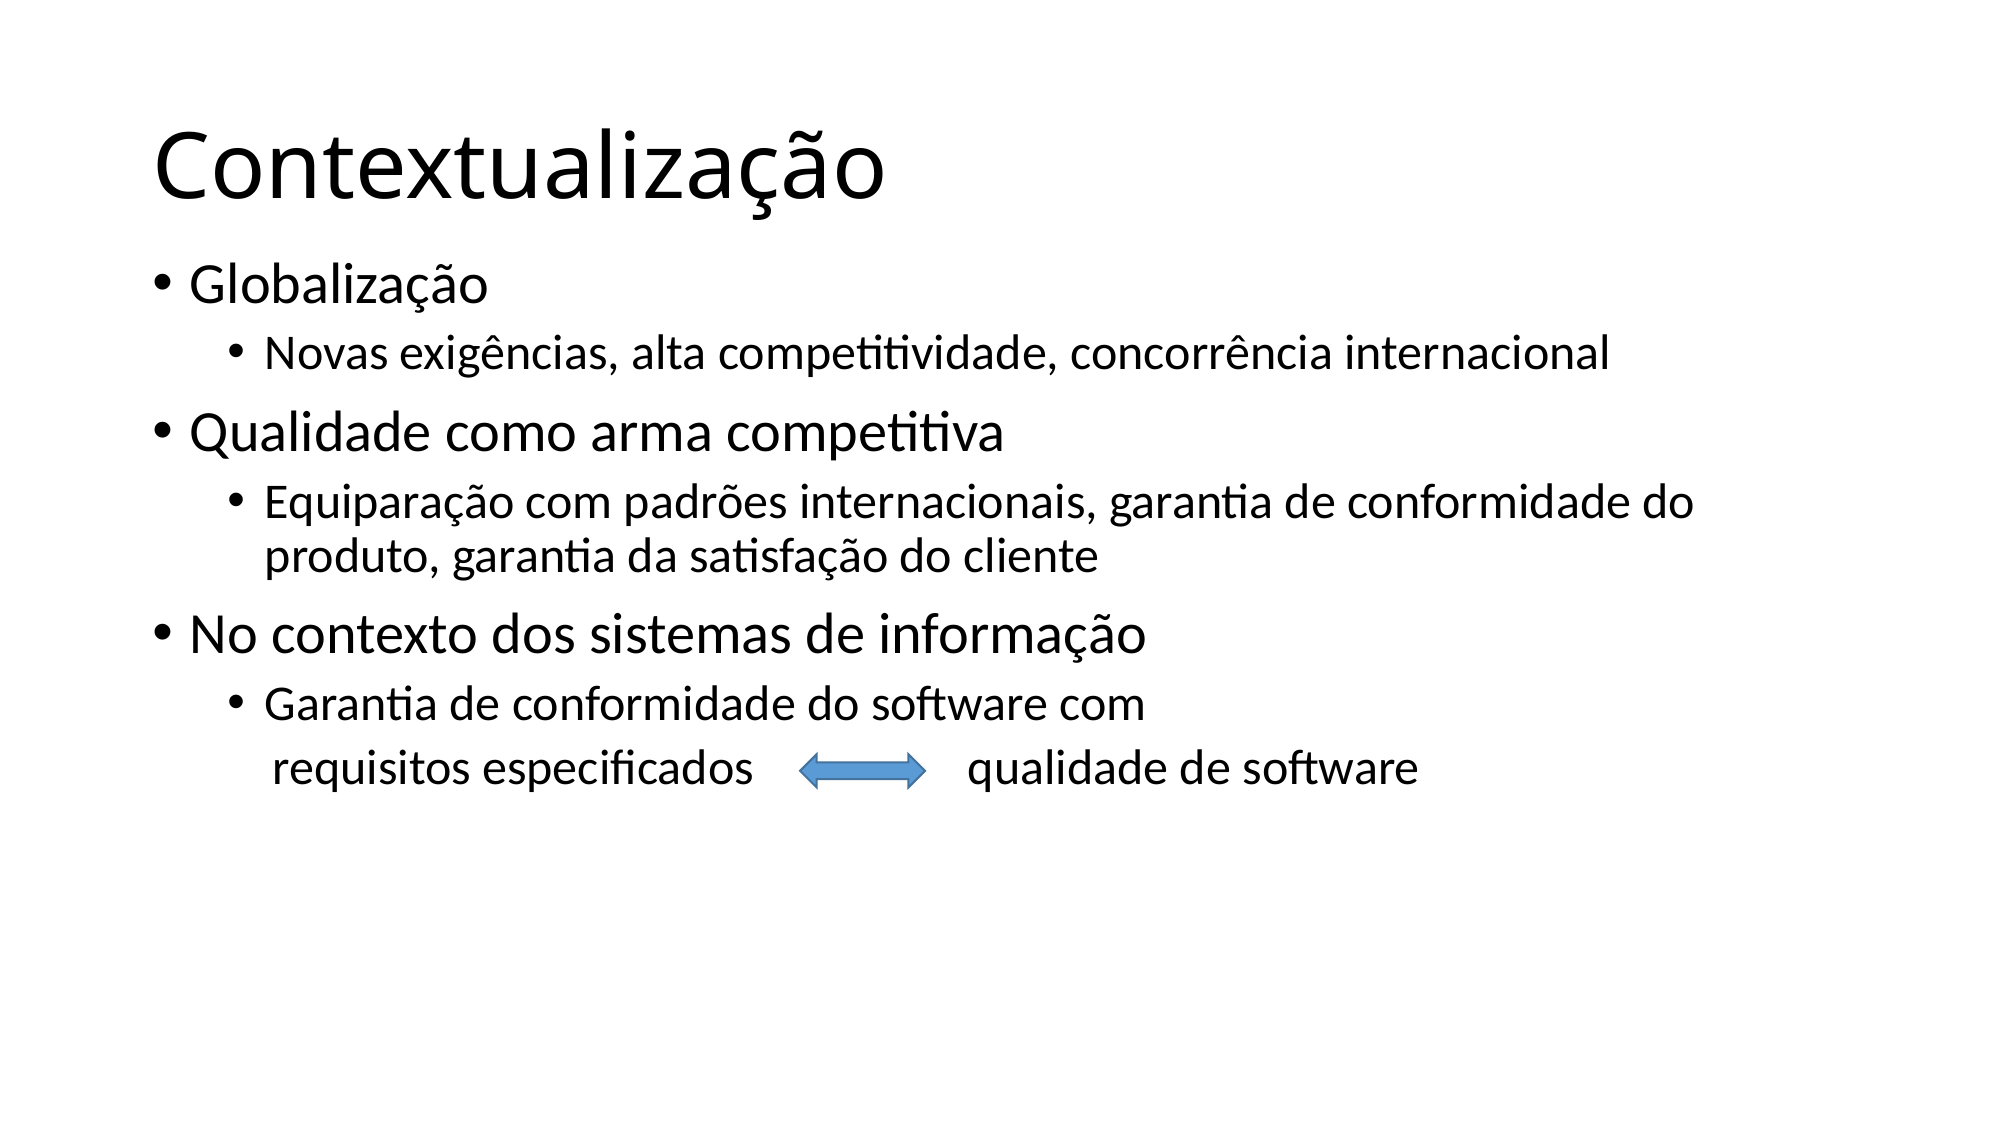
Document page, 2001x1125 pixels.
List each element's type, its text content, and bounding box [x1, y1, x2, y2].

list Globalização Novas exigências, alta competitividade, concorrência internacional Qualidade como arma competitiva Equiparação com padrões internacionais, garantia de conformidade do produto, garantia da satisfação do cliente No contexto dos sistemas de informação Garantia de conformidade do software com requisitos especificados qualidade de software [137, 245, 1863, 1014]
text_box [798, 751, 927, 790]
title Contextualização [137, 59, 1863, 245]
